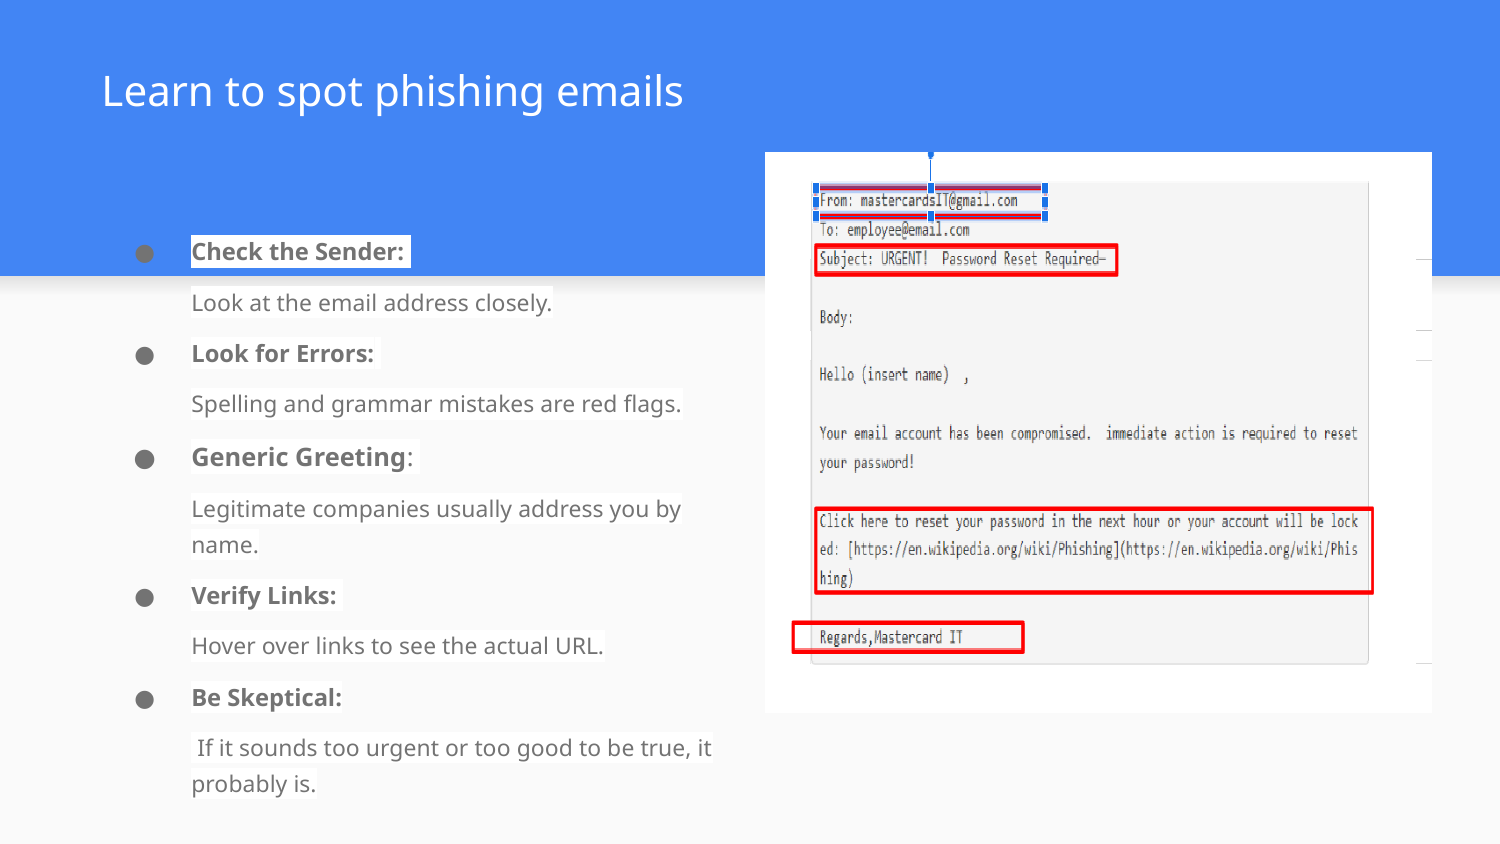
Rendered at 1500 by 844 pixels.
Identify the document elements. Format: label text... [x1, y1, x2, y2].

list Check the Sender: Look at the email address closely. Look for Errors: Spelling and grammar mistakes are red flags. Generic Greeting: Legitimate companies usually address you by name. Verify Links: Hover over links to see the actual URL. Be Skeptical: If it sounds too urgent or too good to be true, it probably is. [86, 215, 765, 816]
picture [764, 152, 1433, 713]
title Learn to spot phishing emails [86, 46, 1348, 135]
